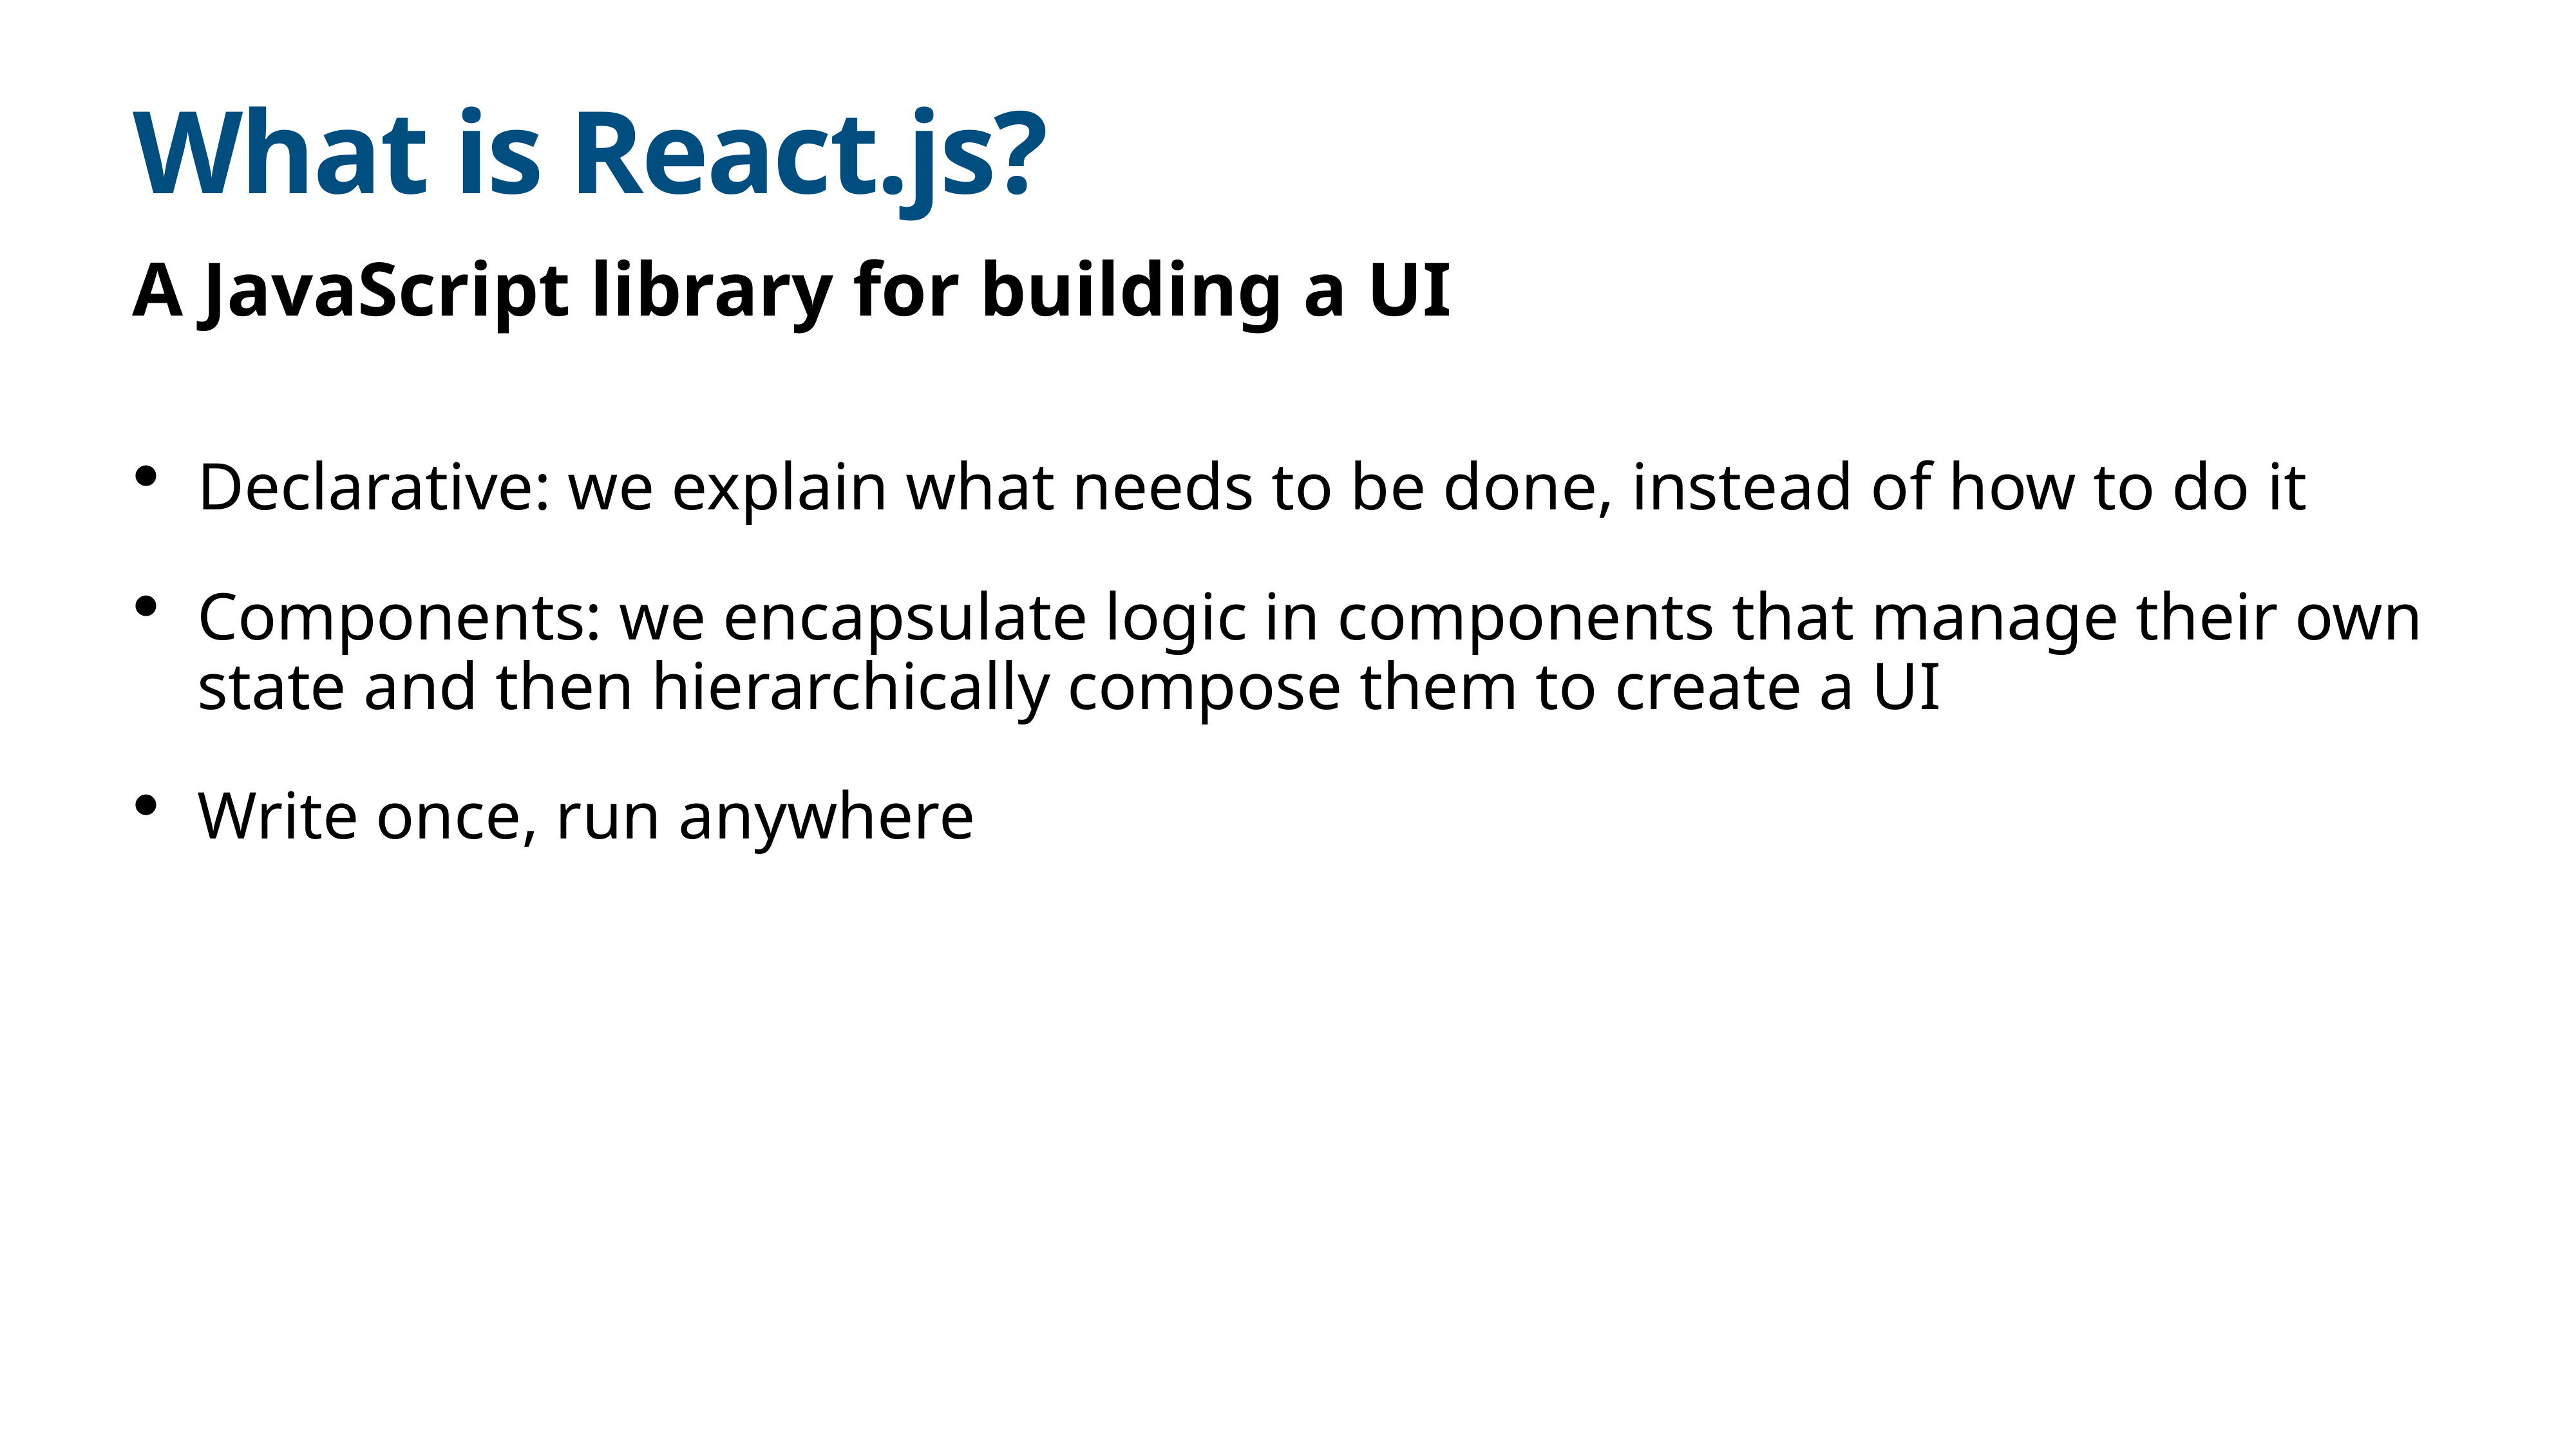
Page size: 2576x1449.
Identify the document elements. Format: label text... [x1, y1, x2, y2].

title What is React.js? [127, 100, 2449, 236]
list A JavaScript library for building a UI [127, 236, 2449, 337]
list Declarative: we explain what needs to be done, instead of how to do it Components: we encapsulate logic in components that manage their own state and then hierarchically compose them to create a UI Write once, run anywhere [127, 448, 2449, 1321]
